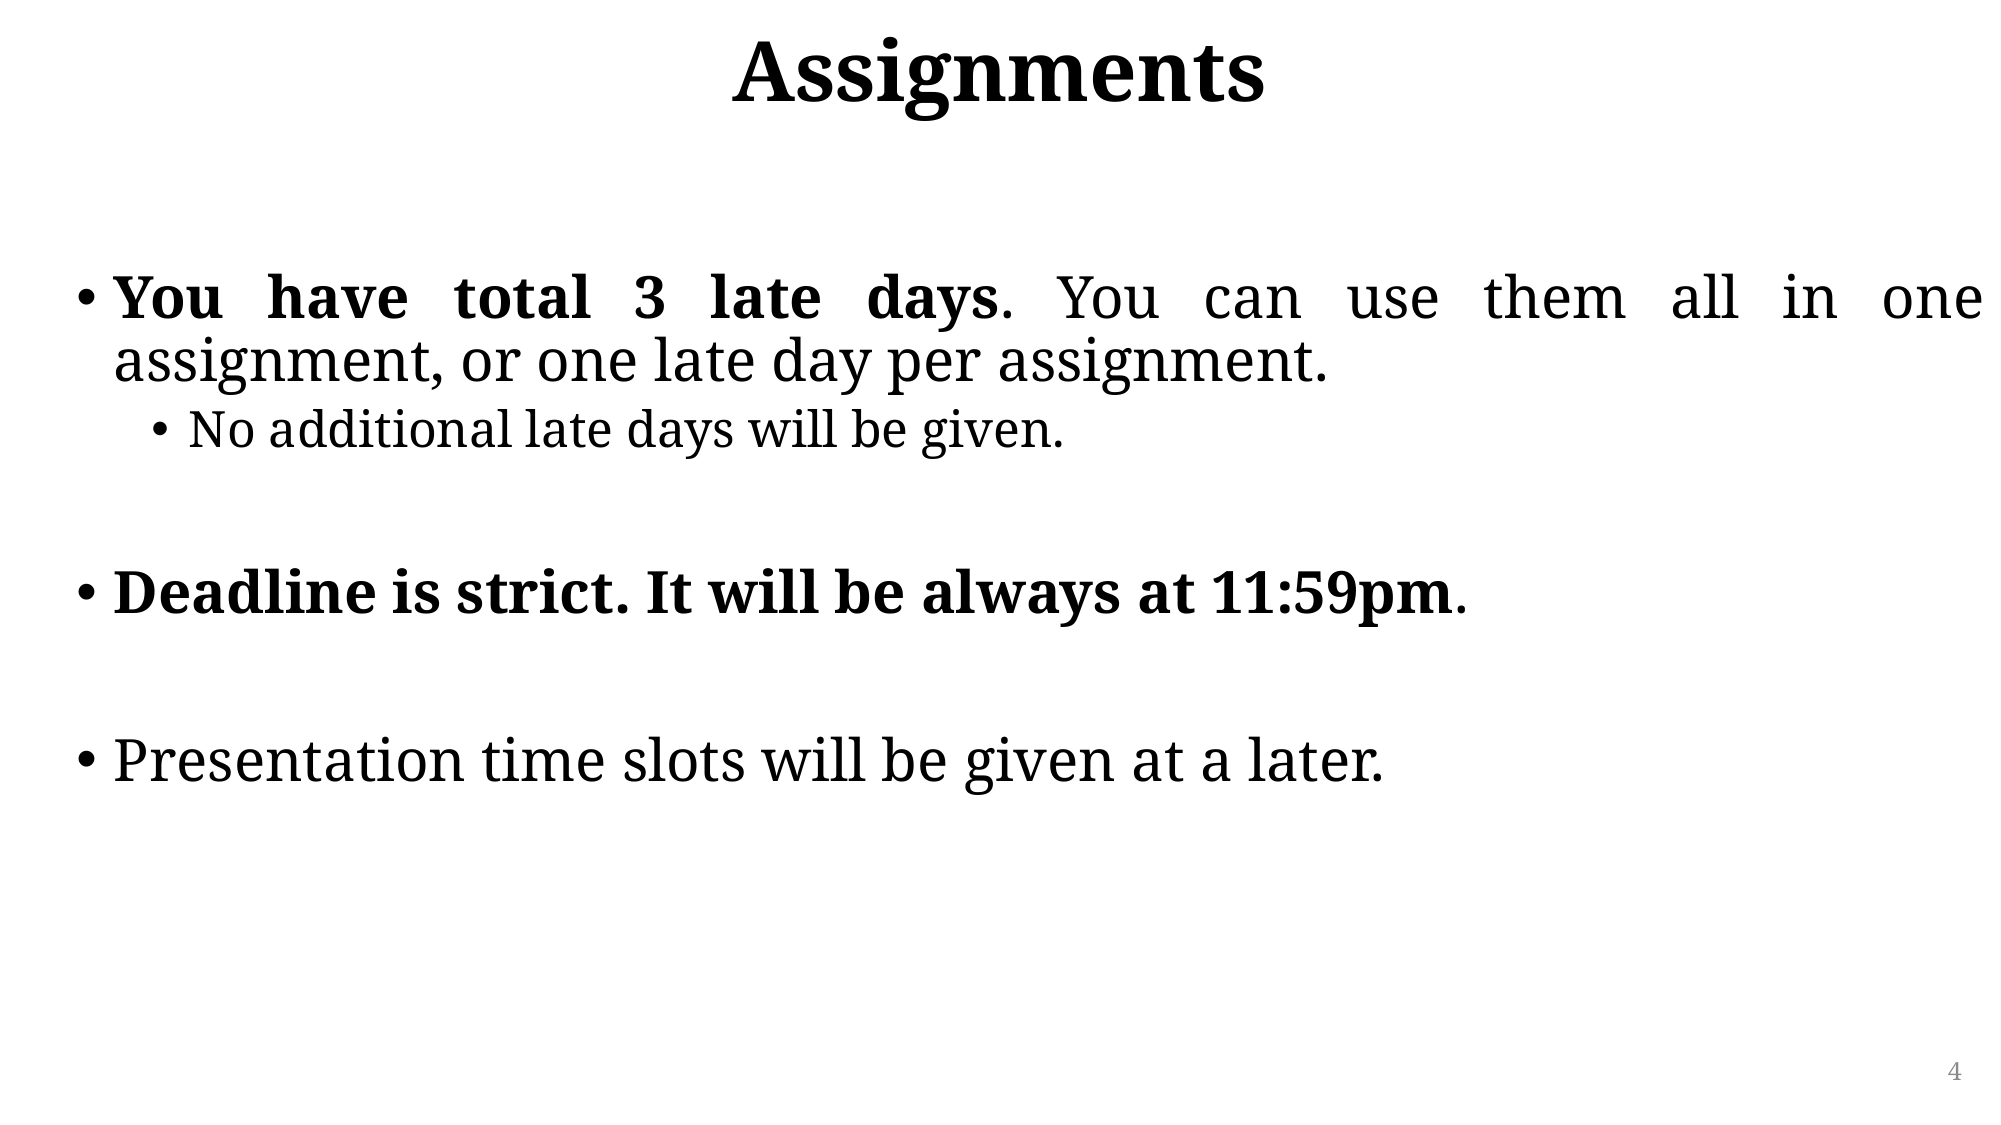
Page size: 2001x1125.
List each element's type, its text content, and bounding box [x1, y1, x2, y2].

slide_number 4 [1526, 1042, 1977, 1103]
list You have total 3 late days. You can use them all in one assignment, or one late day per assignment. No additional late days will be given. Deadline is strict. It will be always at 11:59pm. Presentation time slots will be given at a later. [61, 260, 2000, 1057]
title Assignments [137, 0, 1863, 149]
